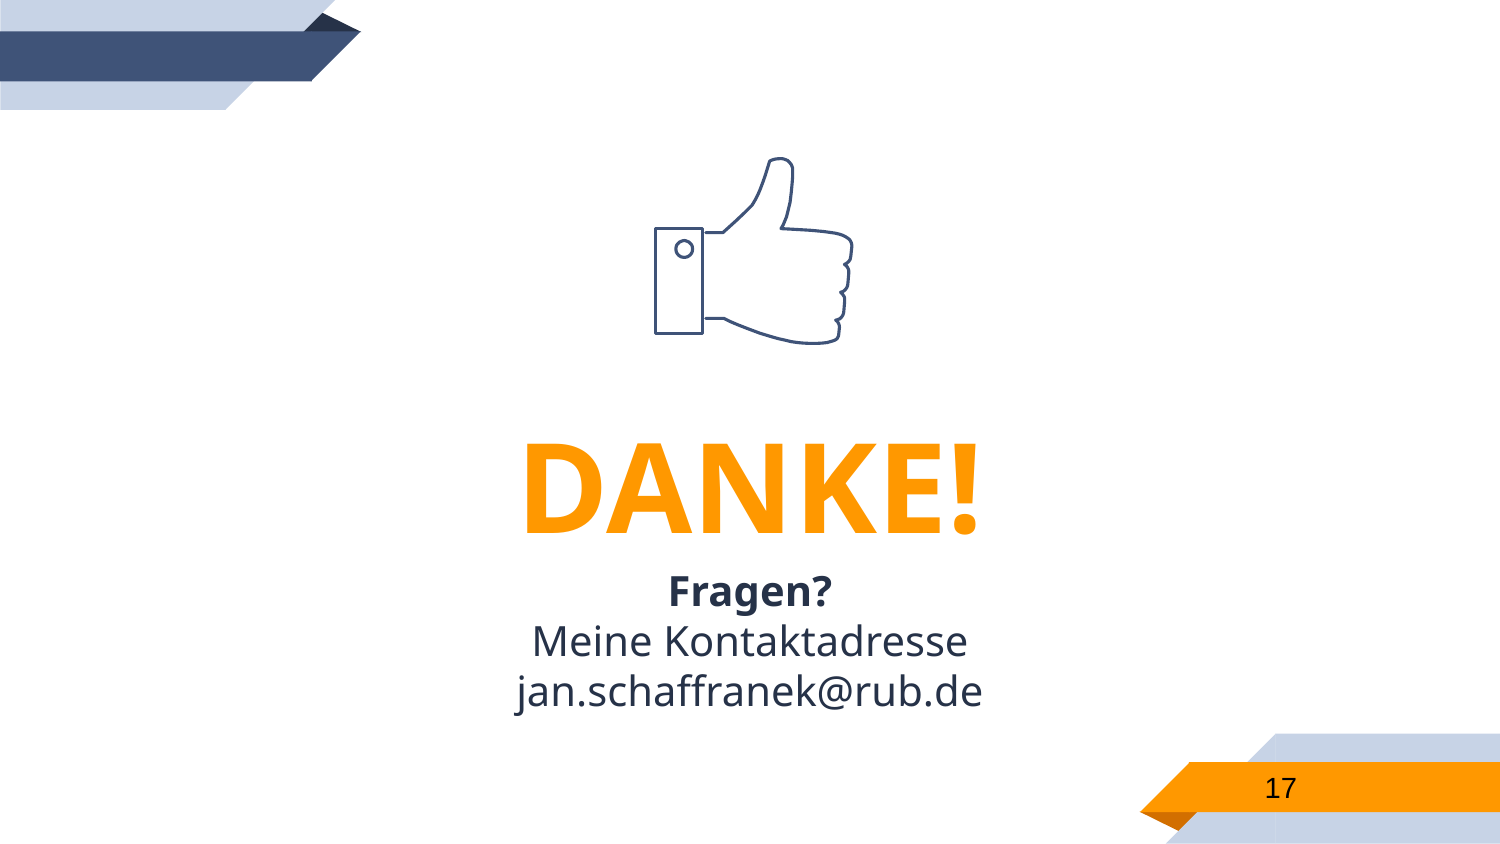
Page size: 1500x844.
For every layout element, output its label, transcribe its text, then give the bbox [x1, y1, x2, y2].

subtitle Fragen? Meine Kontaktadresse jan.schaffranek@rub.de [209, 529, 1291, 750]
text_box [655, 158, 853, 344]
title DANKE! [209, 387, 1291, 529]
slide_number 17 [1249, 760, 1494, 813]
